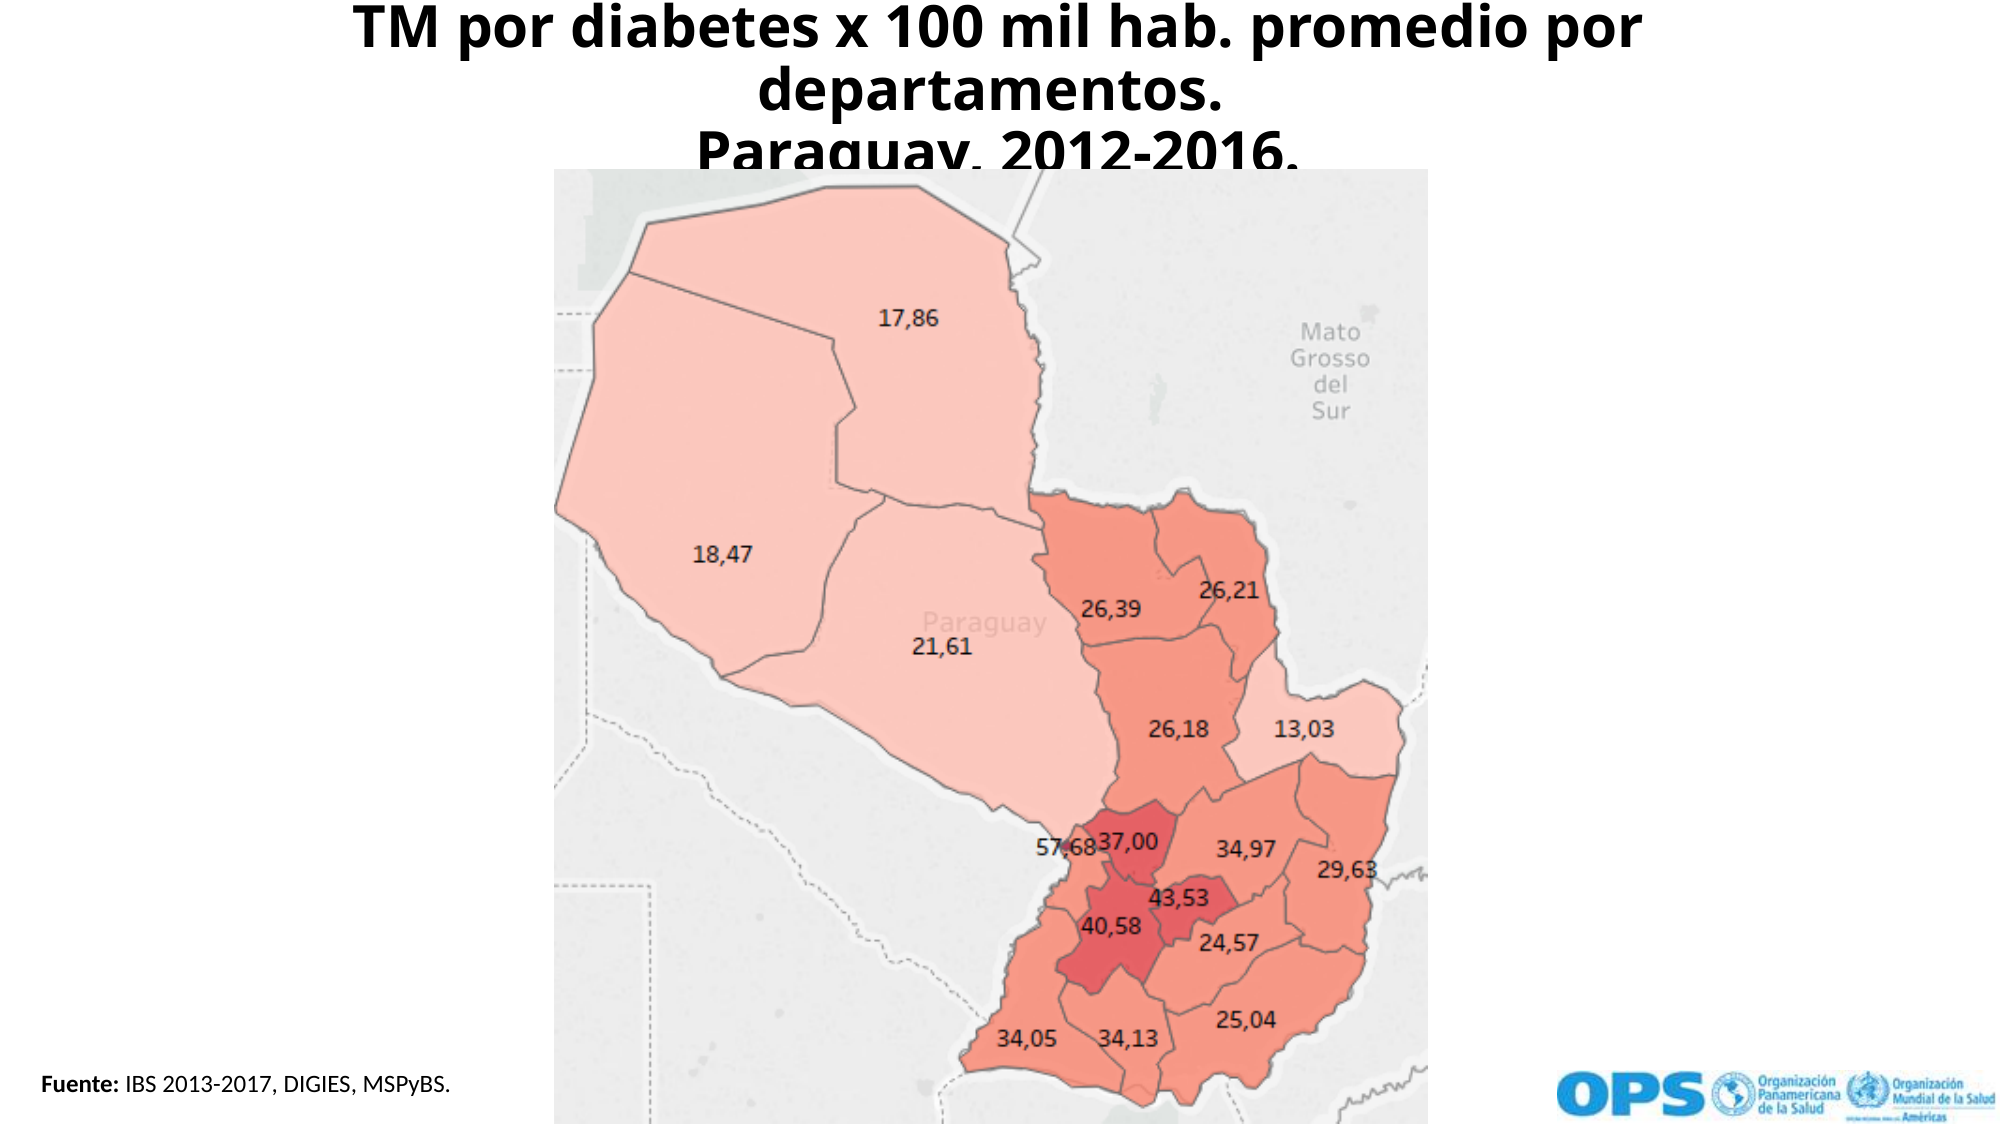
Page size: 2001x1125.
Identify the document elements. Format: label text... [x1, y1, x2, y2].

picture [1557, 1070, 2000, 1124]
text_box Fuente: IBS 2013-2017, DIGIES, MSPyBS. [26, 1059, 467, 1105]
title TM por diabetes x 100 mil hab. promedio por departamentos. Paraguay, 2012-2016. [135, 27, 1861, 156]
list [554, 169, 1428, 1124]
